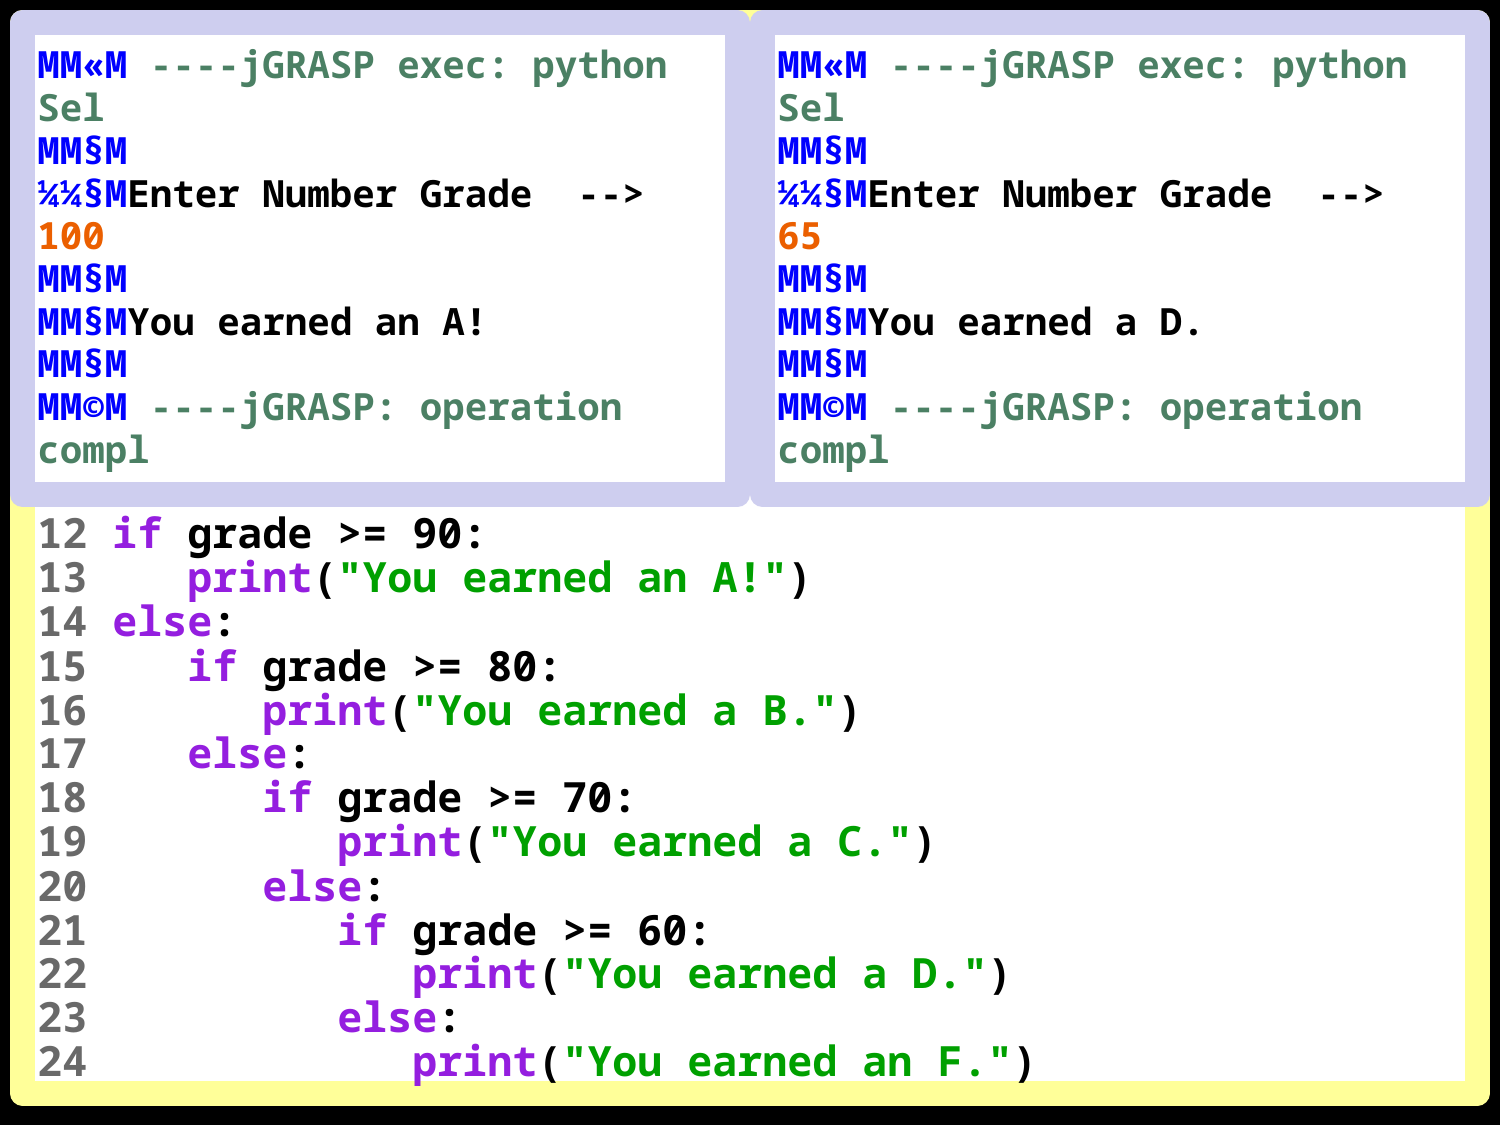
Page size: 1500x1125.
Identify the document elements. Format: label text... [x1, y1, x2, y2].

text_box 1 # Selection07.py 2 # This program fixes the Logic Error of the 3 # previous program by adding several strategic 4 # <else> statements which will ensure that only 5 # 1 letter grade is displayed. While this works, 6 # the program's indentation is somewhat annoying. 7 8 print() 9 grade = eval(input("Enter Number Grade --> ")) 10 print() 11 12 if grade >= 90: 13 print("You earned an A!") 14 else: 15 if grade >= 80: 16 print("You earned a B.") 17 else: 18 if grade >= 70: 19 print("You earned a C.") 20 else: 21 if grade >= 60: 22 print("You earned a D.") 23 else: 24 print("You earned an F.") [22, 22, 1478, 1094]
text_box MM«M ----jGRASP exec: python Sel MM§M ¼¼§MEnter Number Grade --> 65 MM§M MM§MYou earned a D. MM§M MM©M ----jGRASP: operation compl [762, 22, 1478, 495]
text_box MM«M ----jGRASP exec: python Sel MM§M ¼¼§MEnter Number Grade --> 100 MM§M MM§MYou earned an A! MM§M MM©M ----jGRASP: operation compl [22, 22, 738, 495]
